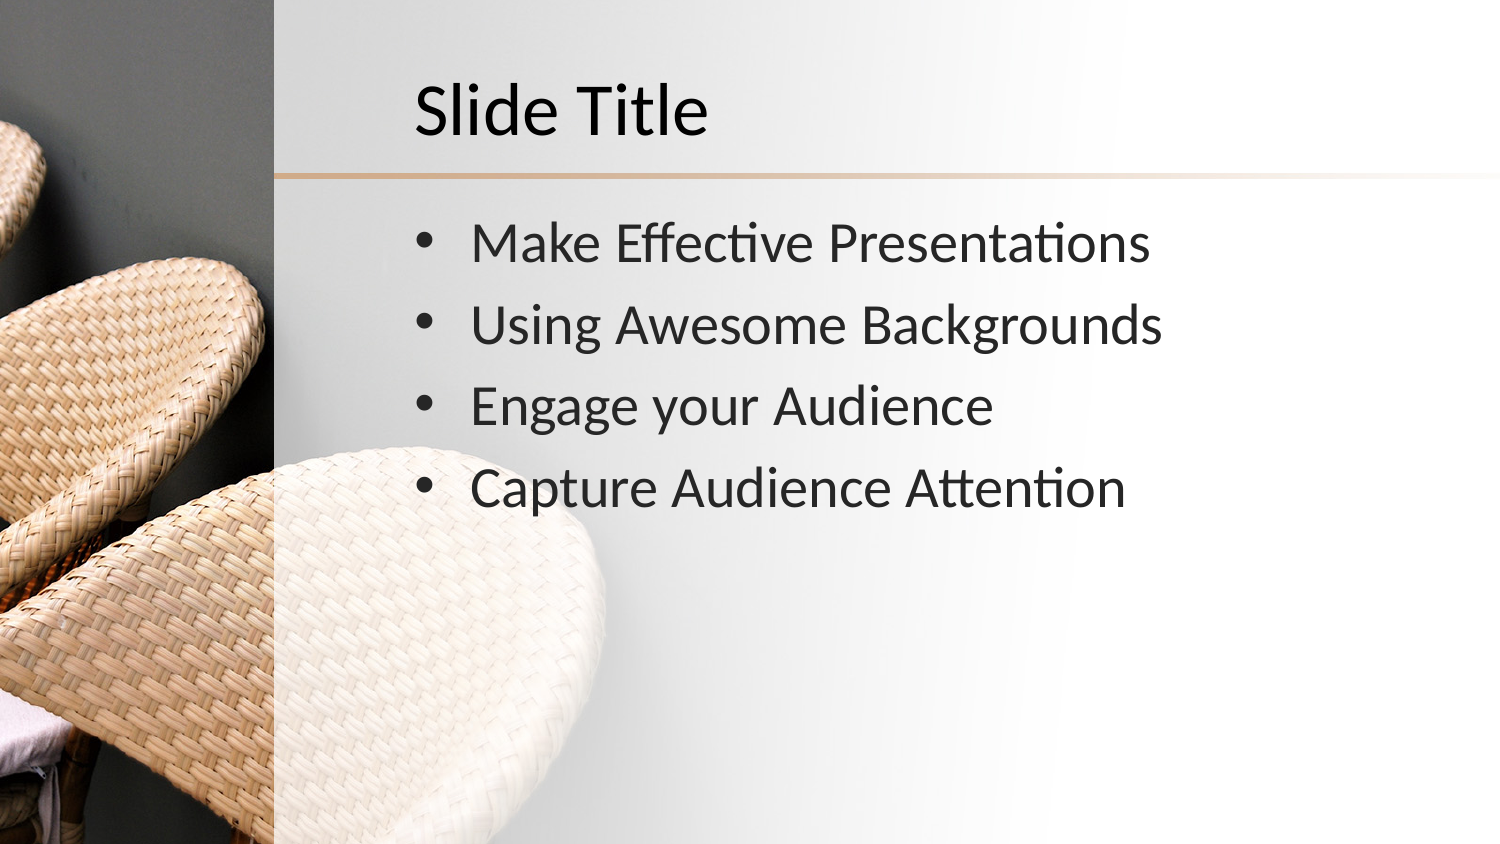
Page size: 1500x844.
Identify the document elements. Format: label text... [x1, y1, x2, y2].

picture [0, 0, 1500, 844]
list Make Effective Presentations Using Awesome Backgrounds Engage your Audience Capture Audience Attention [399, 196, 1427, 773]
title Slide Title [399, 46, 1427, 166]
